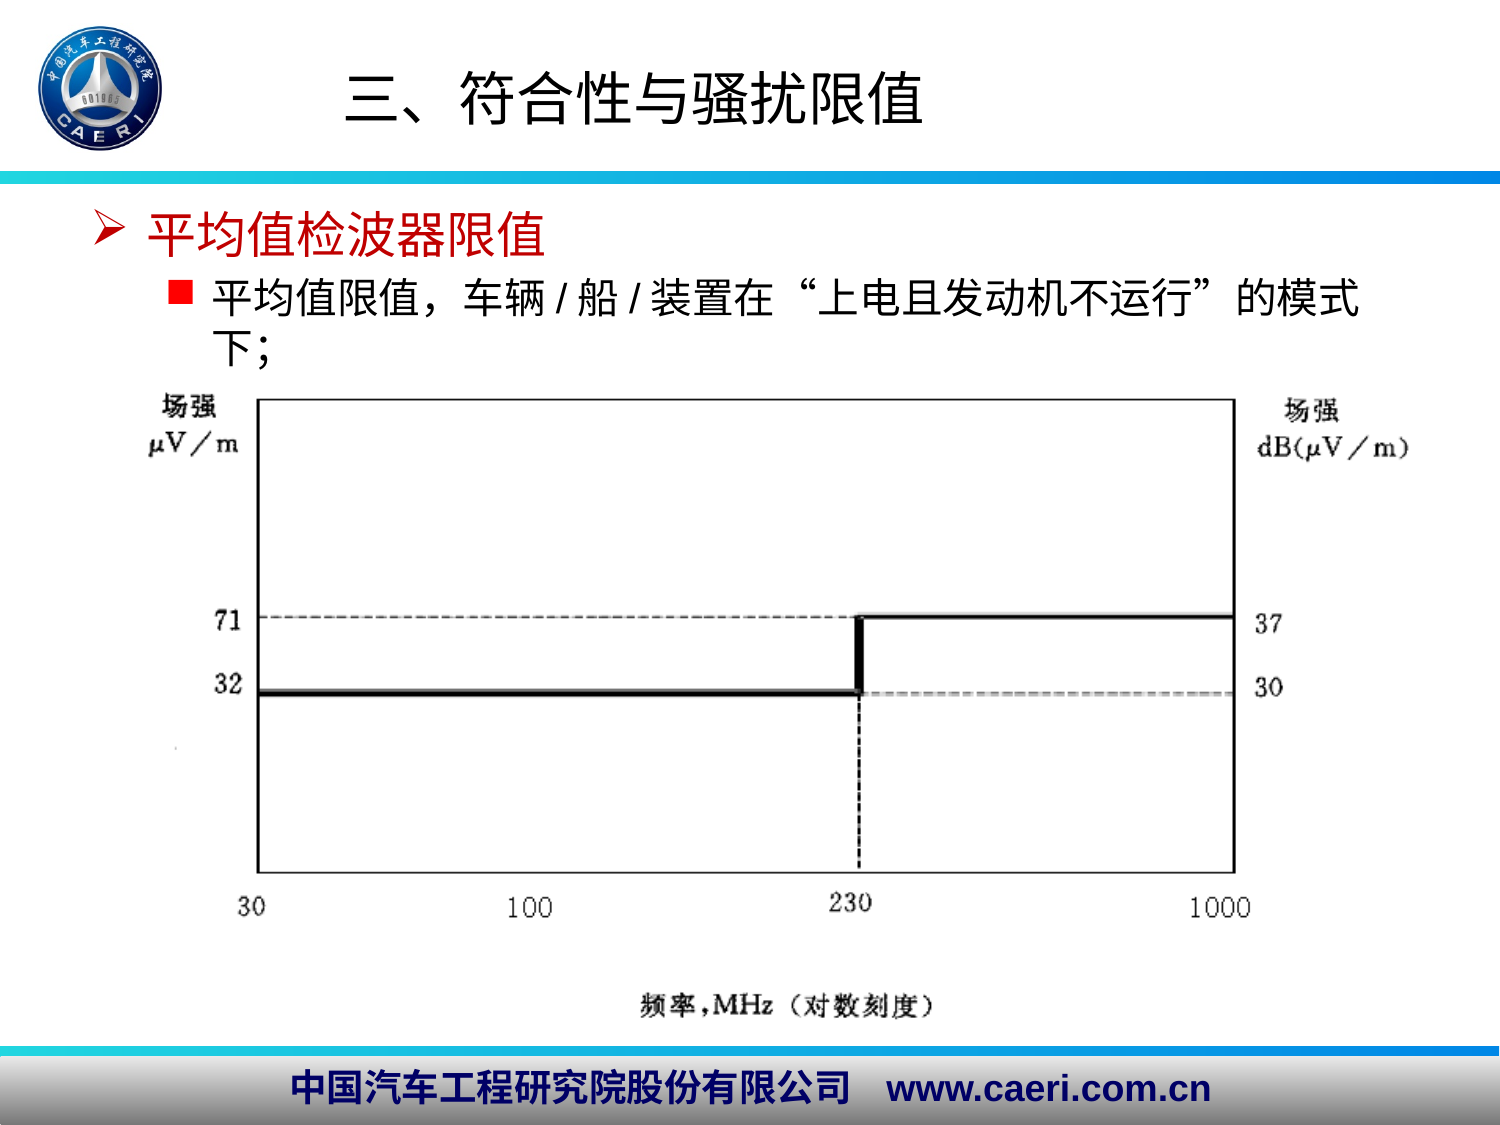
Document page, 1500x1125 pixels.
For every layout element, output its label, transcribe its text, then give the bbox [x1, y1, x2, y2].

list 平均值检波器限值 平均值限值，车辆/船/装置在“上电且发动机不运行”的模式下； [75, 196, 1425, 338]
picture [35, 23, 164, 153]
picture [147, 385, 1418, 1024]
text_box 三、符合性与骚扰限值 [327, 54, 1486, 148]
